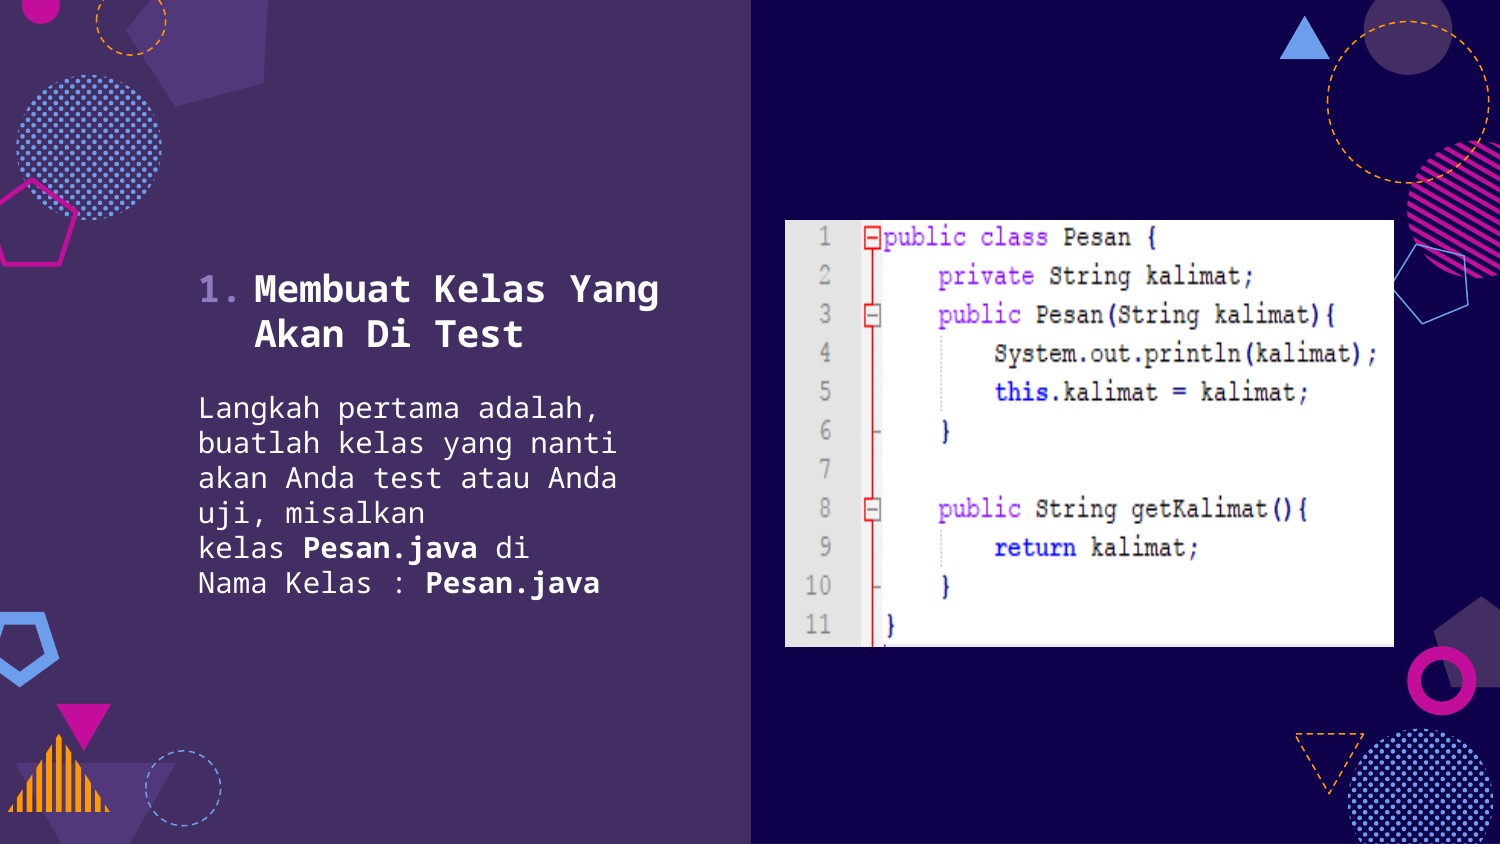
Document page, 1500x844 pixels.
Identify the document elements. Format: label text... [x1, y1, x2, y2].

picture [785, 220, 1394, 647]
list Membuat Kelas Yang Akan Di Test Langkah pertama adalah, buatlah kelas yang nanti akan Anda test atau Anda uji, misalkan kelas Pesan.java di Nama Kelas : Pesan.java [183, 291, 691, 607]
